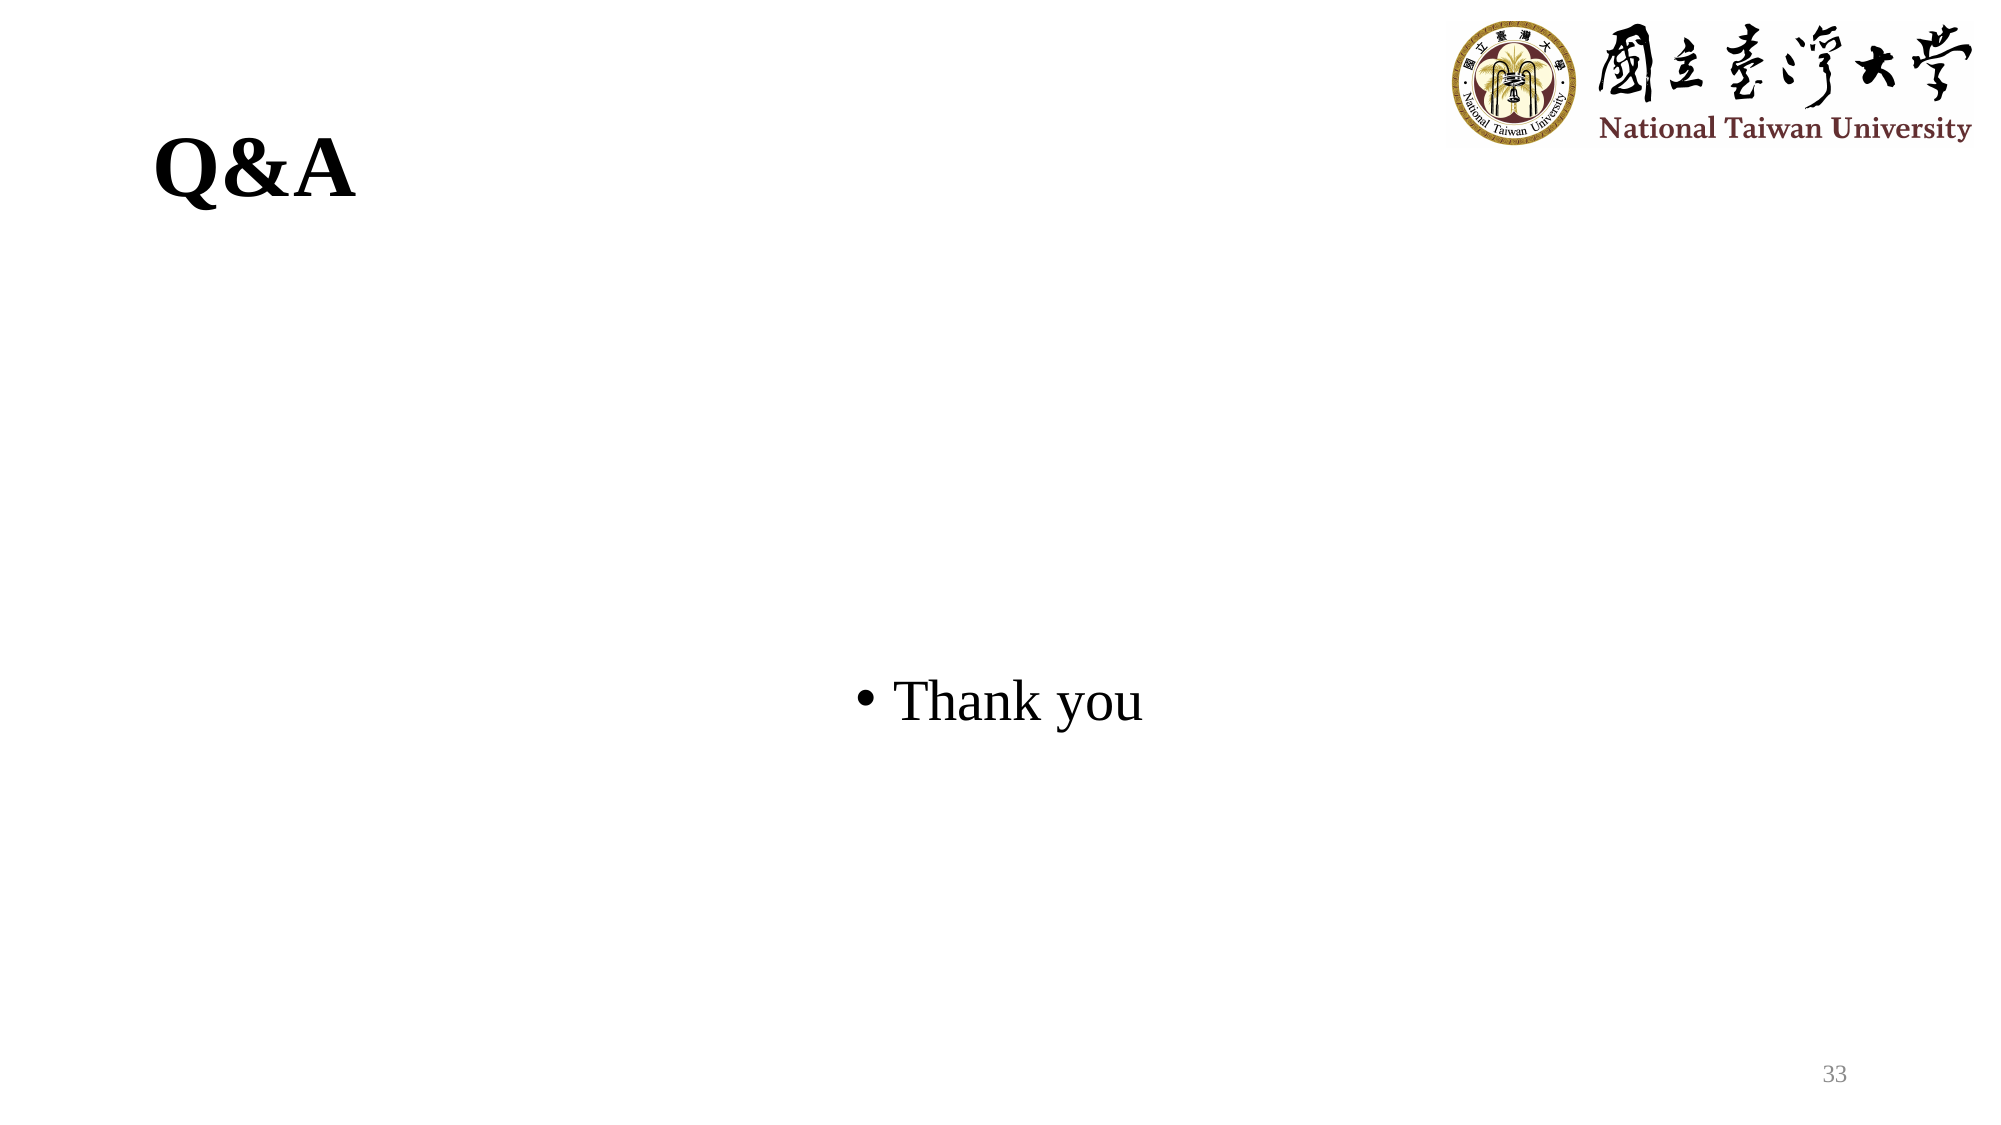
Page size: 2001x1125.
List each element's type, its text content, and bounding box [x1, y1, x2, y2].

slide_number 33 [1412, 1042, 1863, 1103]
picture [1446, 21, 1974, 148]
title Q&A [137, 59, 1863, 277]
list Thank you [137, 277, 1863, 1014]
